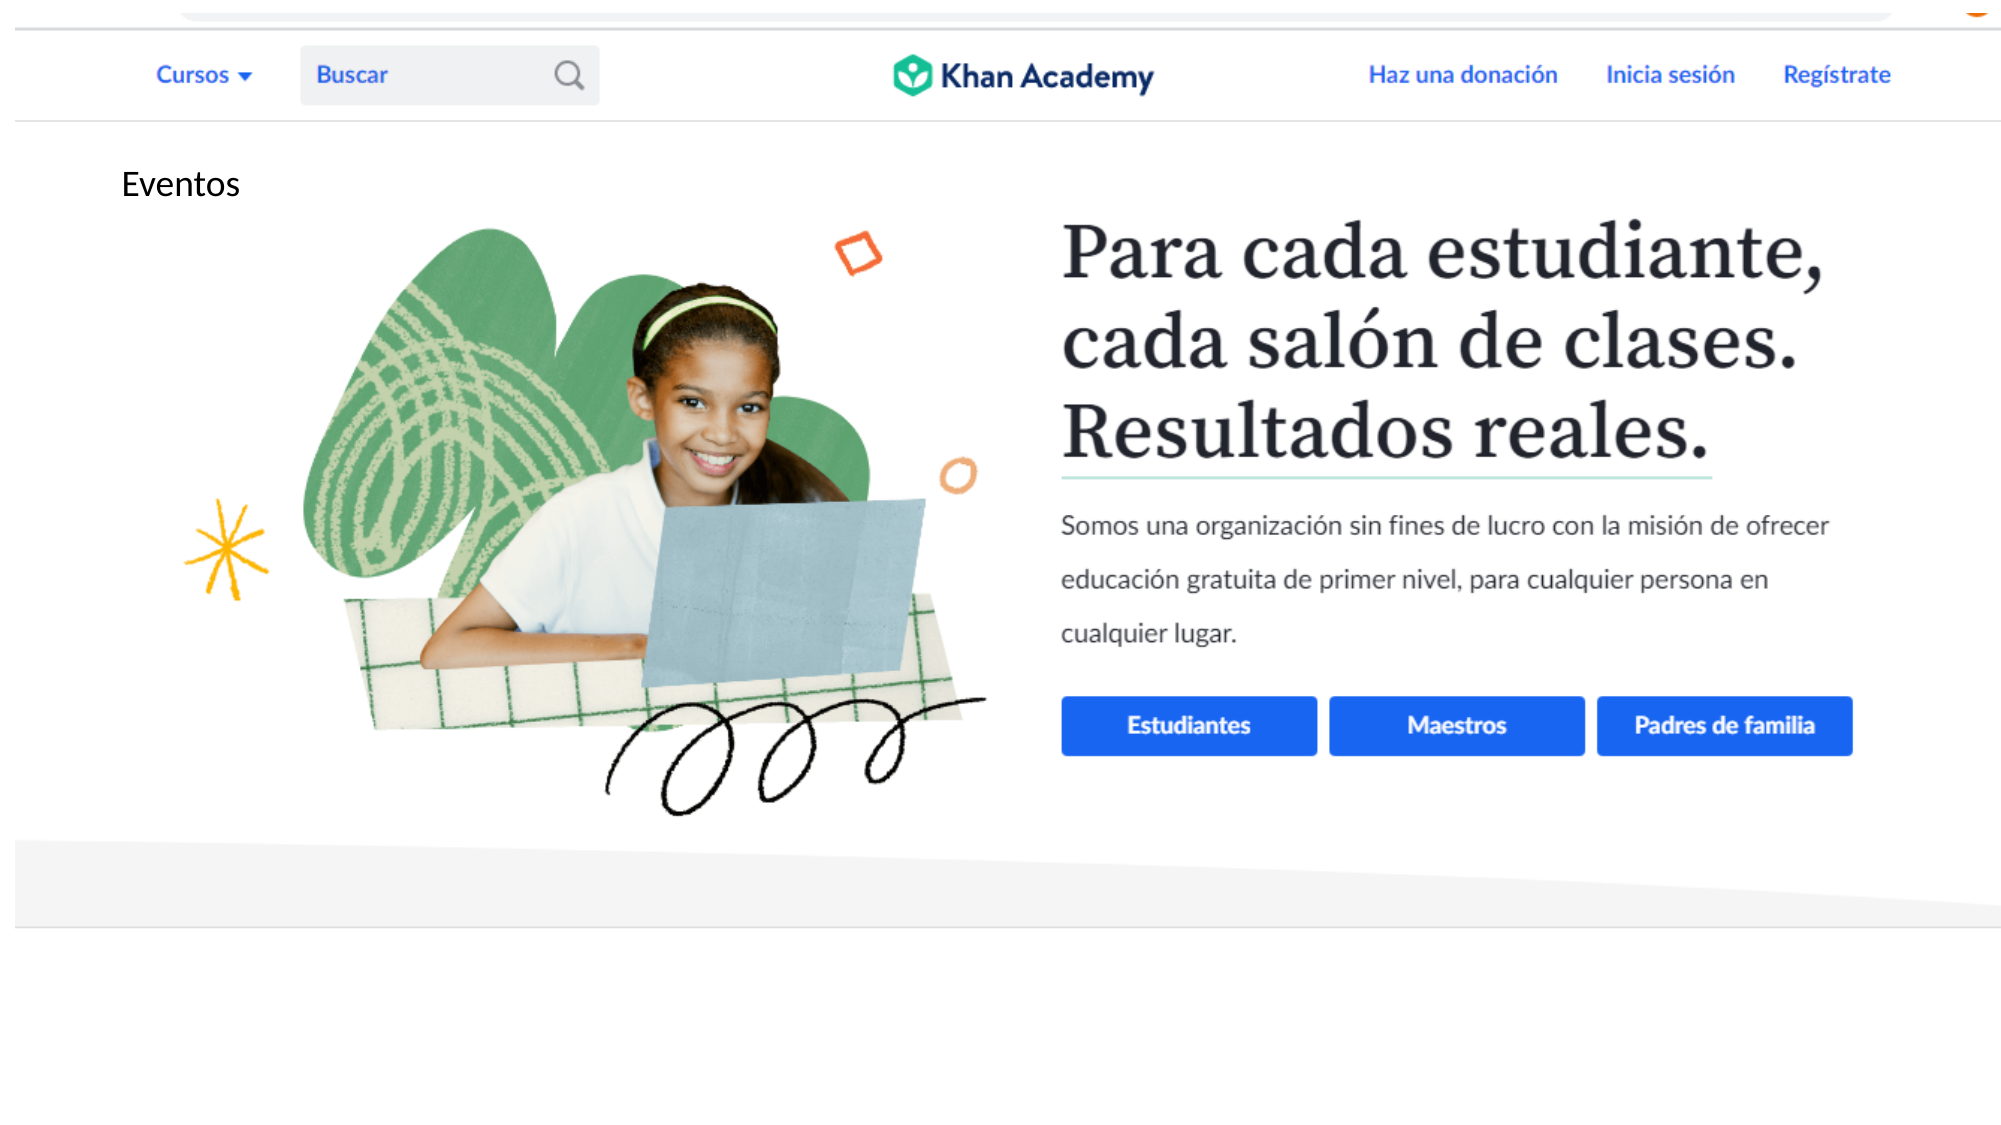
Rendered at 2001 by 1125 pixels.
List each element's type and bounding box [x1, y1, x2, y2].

picture [14, 13, 2001, 931]
